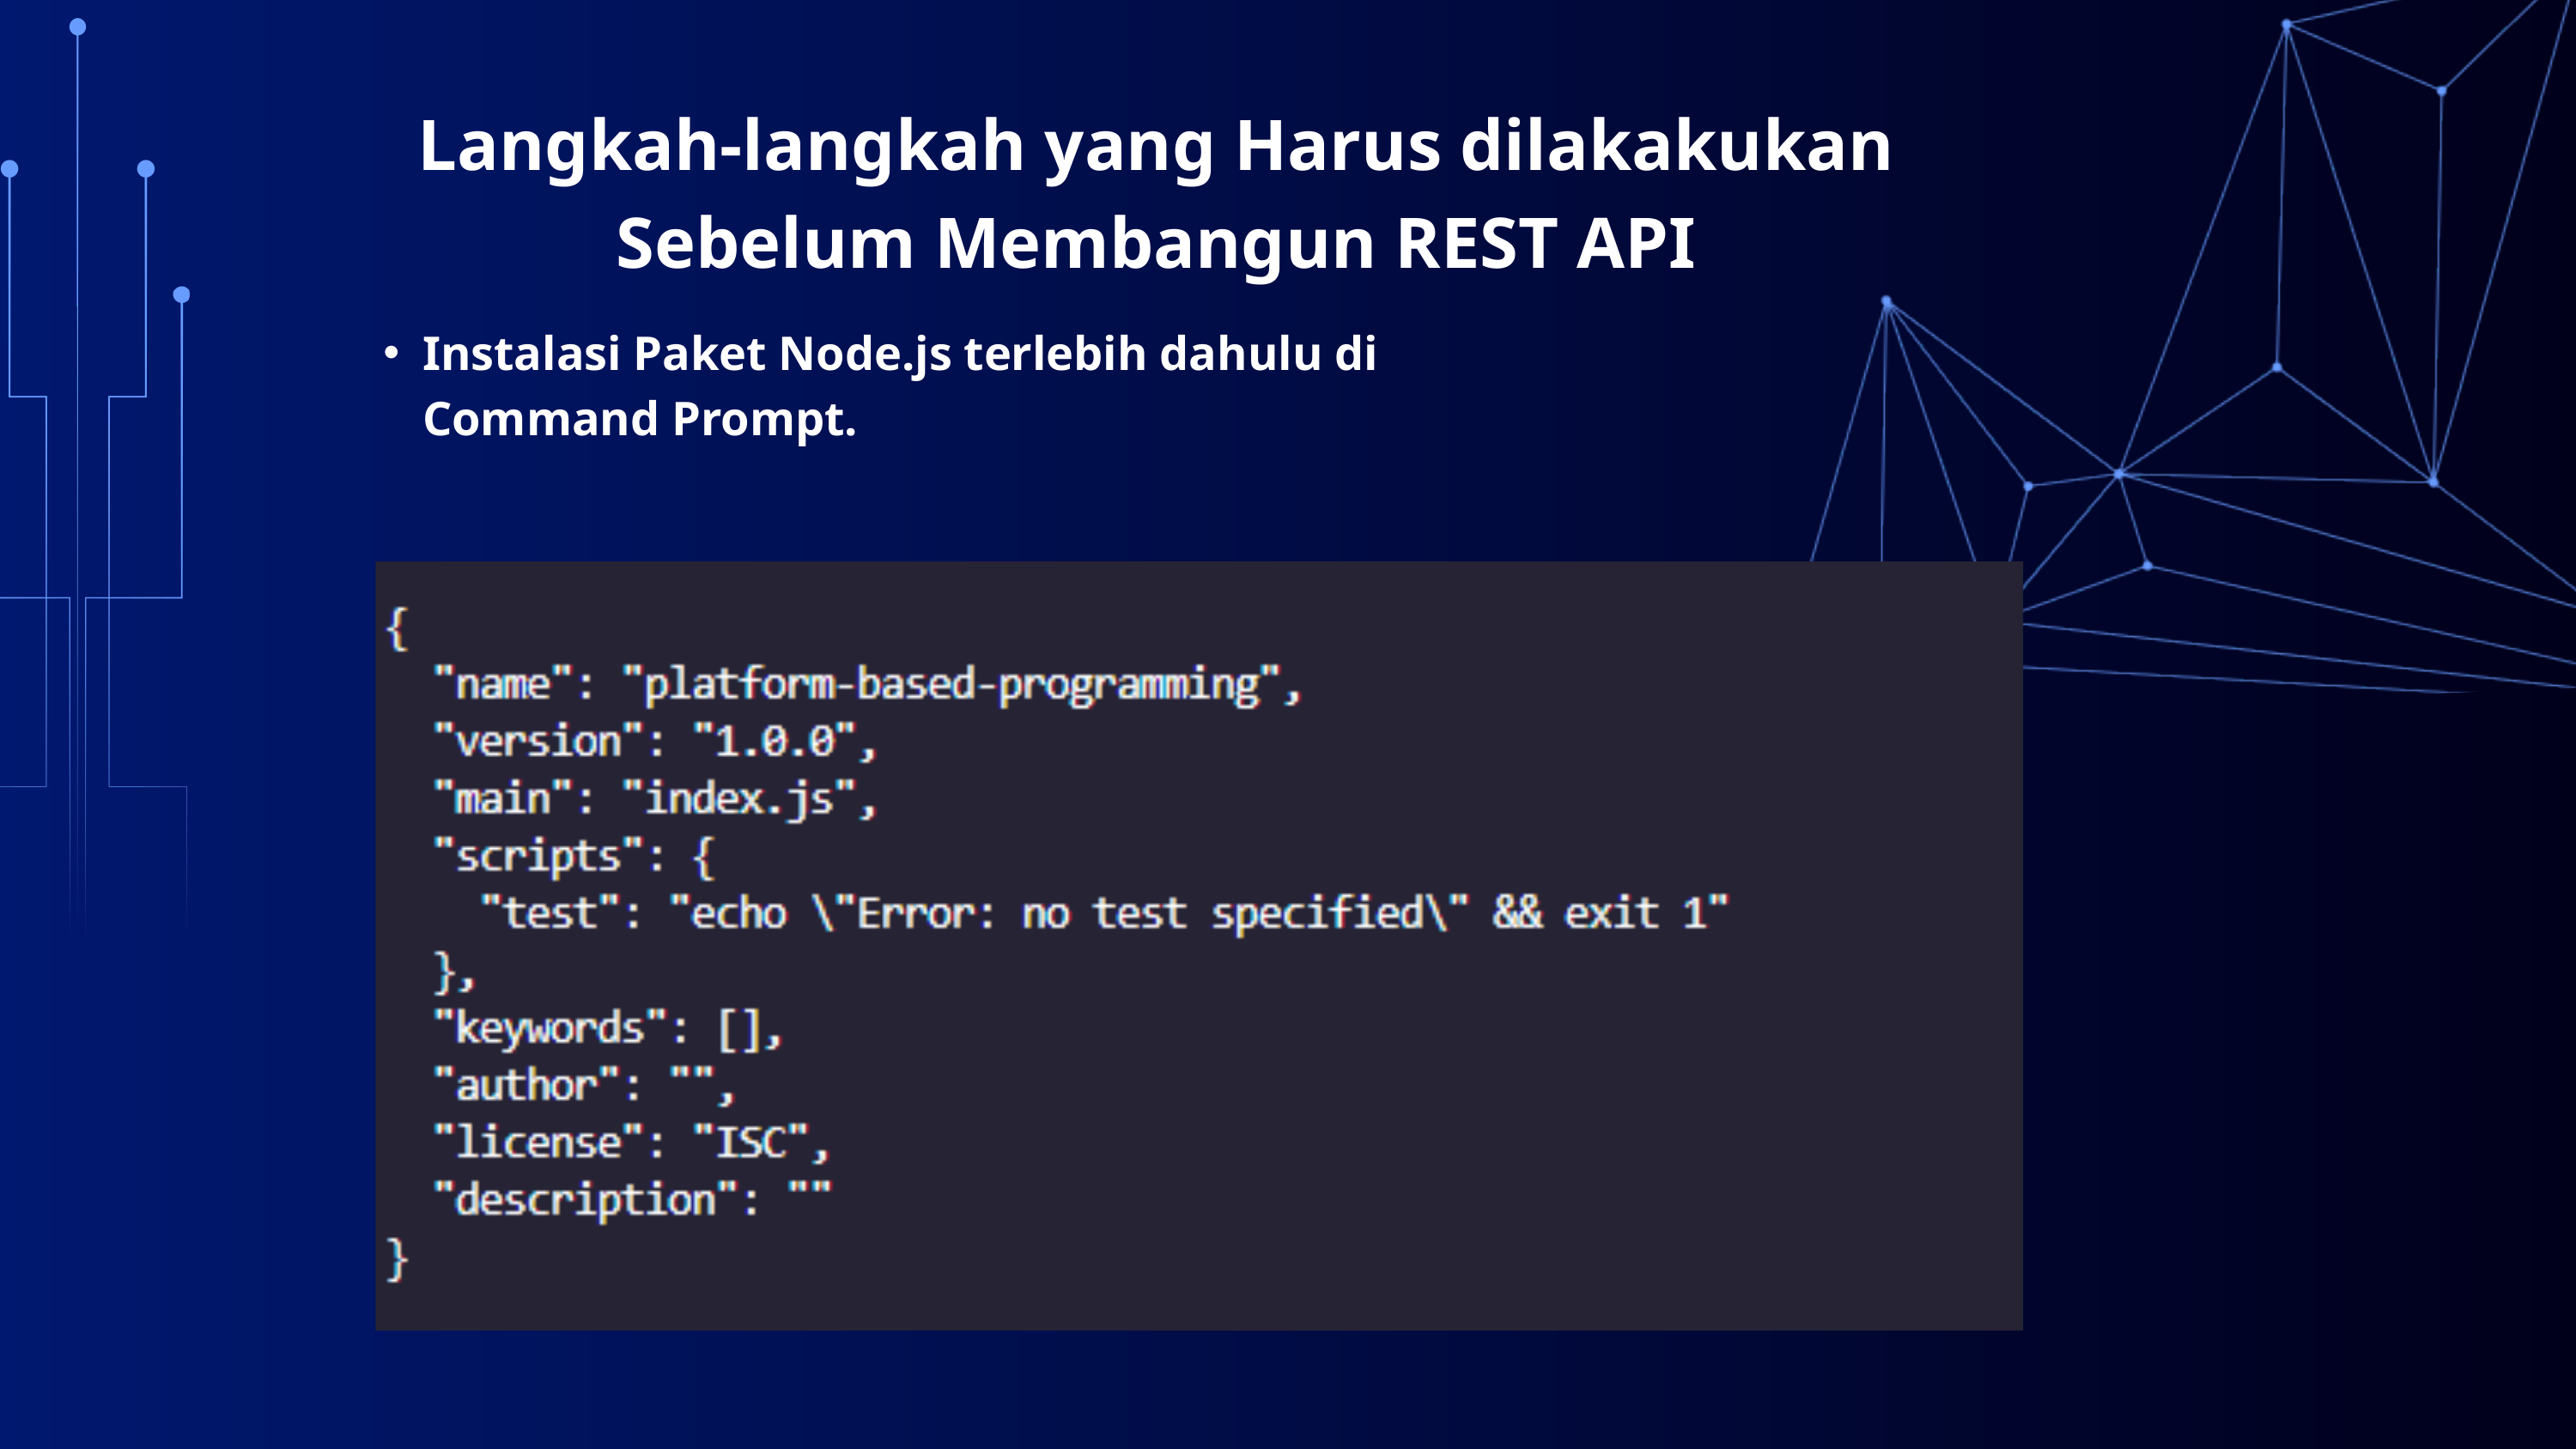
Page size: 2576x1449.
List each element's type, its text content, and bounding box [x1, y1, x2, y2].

text_box [1775, 0, 2576, 711]
text_box [375, 561, 2024, 1331]
text_box Langkah-langkah yang Harus dilakakukan Sebelum Membangun REST API [289, 87, 2024, 282]
text_box [0, 18, 190, 941]
text_box Instalasi Paket Node.js terlebih dahulu di Command Prompt. [343, 314, 1611, 511]
